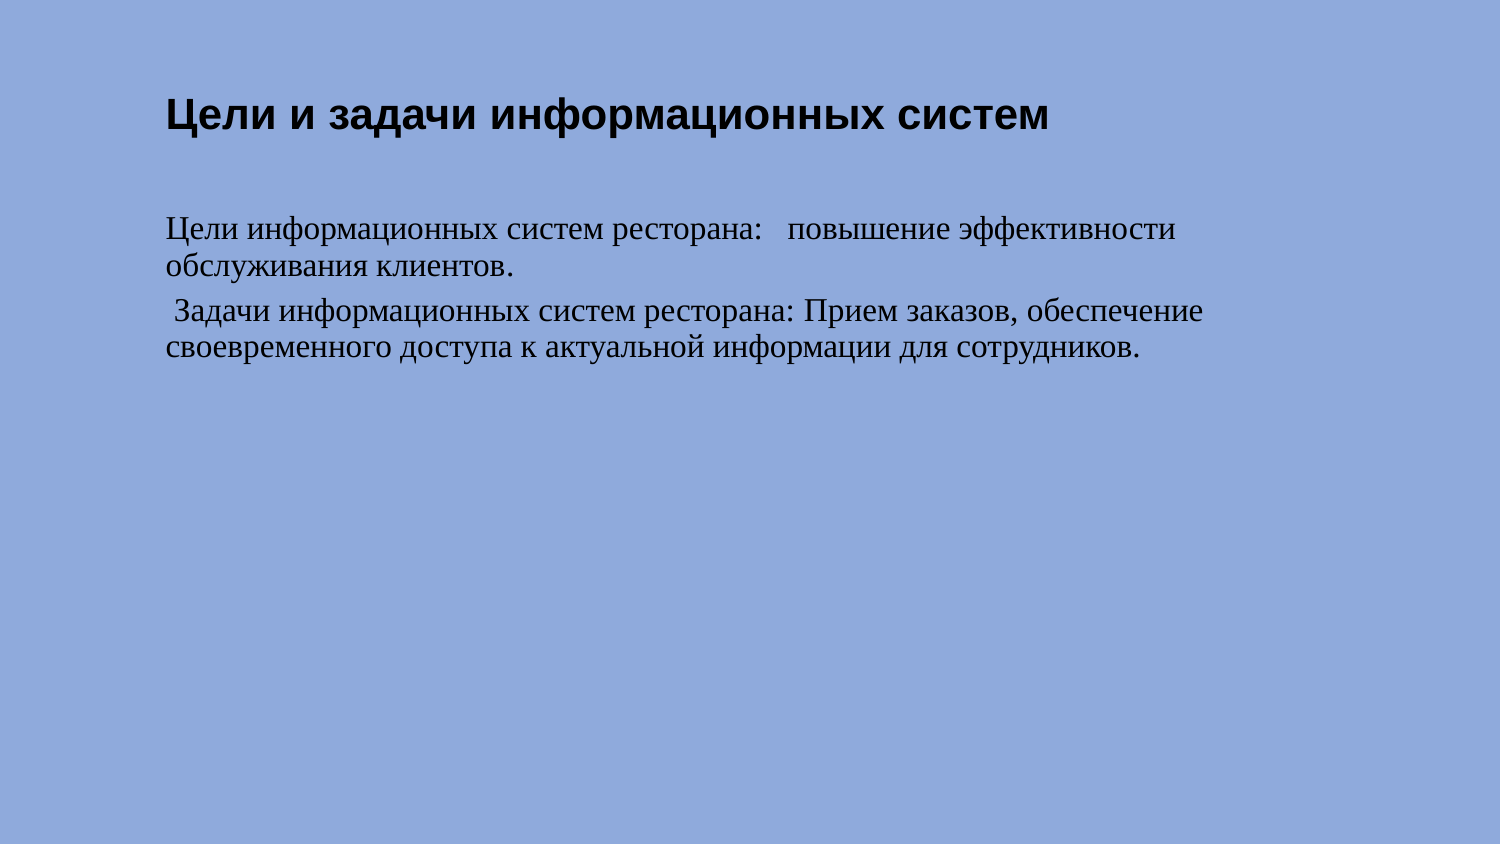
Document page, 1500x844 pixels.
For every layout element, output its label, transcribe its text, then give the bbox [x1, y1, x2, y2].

text_box Цели и задачи информационных систем [149, 75, 1350, 155]
text_box Цели информационных систем ресторана: повышение эффективности обслуживания клиентов. Задачи информационных систем ресторана: Прием заказов, обеспечение своевременного доступа к актуальной информации для сотрудников. [149, 194, 1350, 381]
